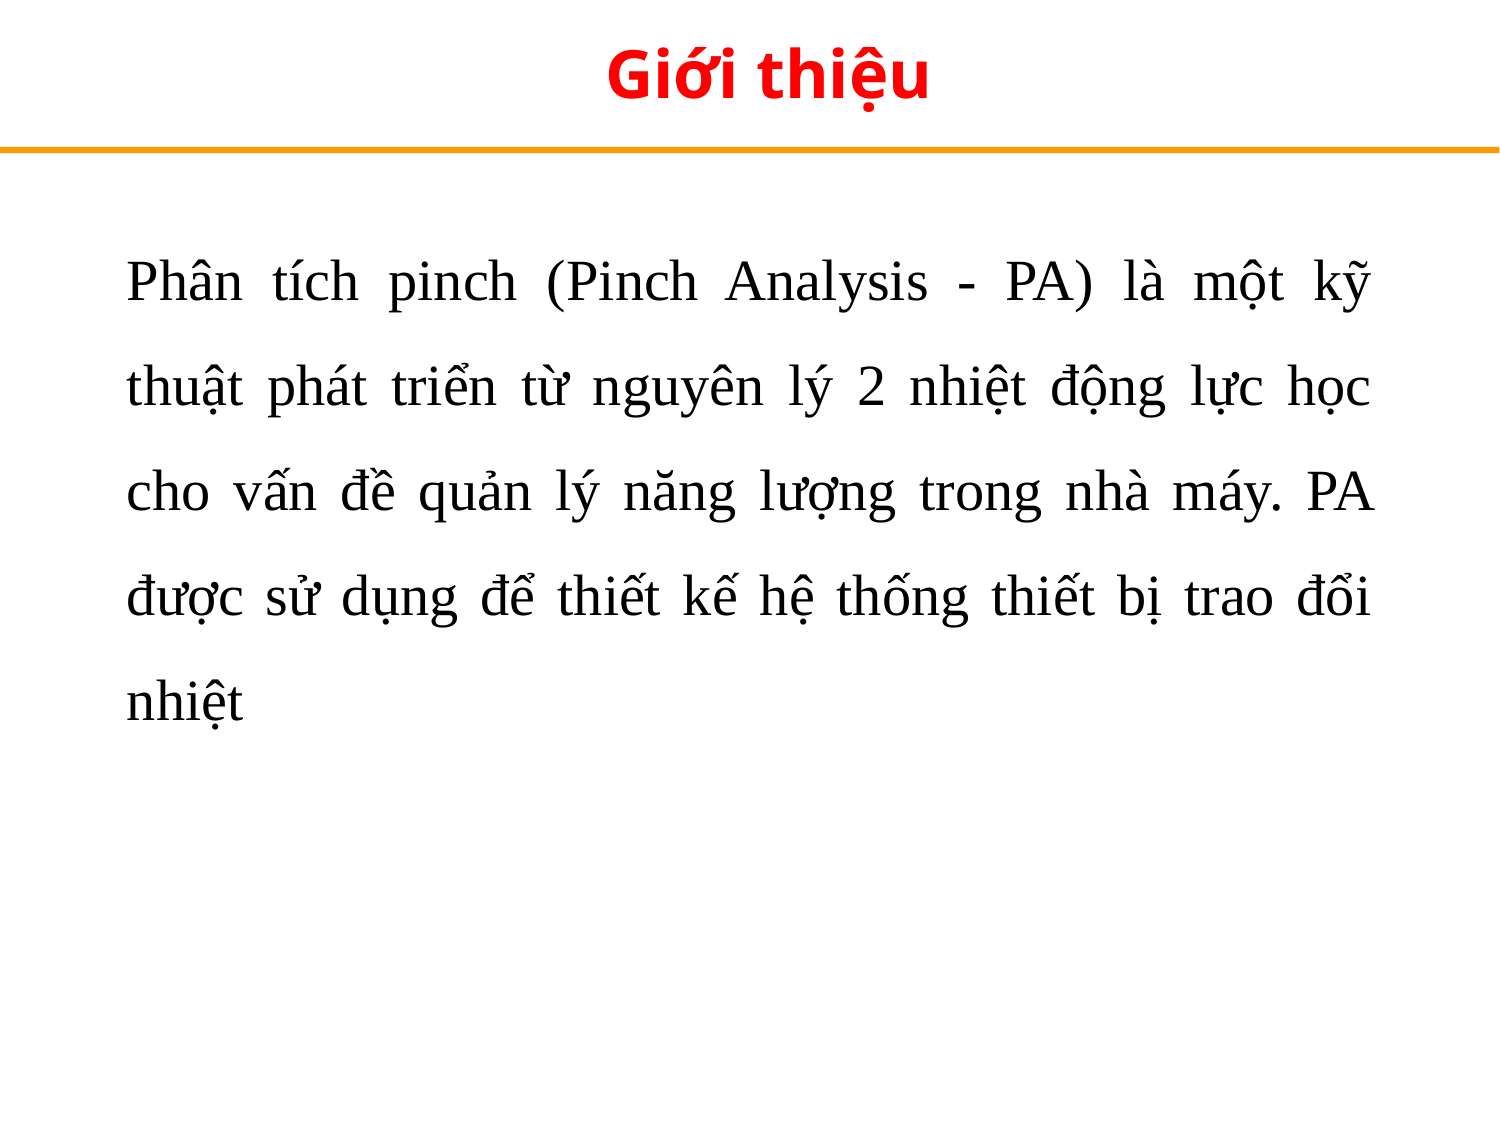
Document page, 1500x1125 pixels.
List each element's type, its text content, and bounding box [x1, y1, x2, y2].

text_box Giới thiệu [212, 24, 1325, 120]
text_box Phân tích pinch (Pinch Analysis - PA) là một kỹ thuật phát triển từ nguyên lý 2 nhiệt động lực học cho vấn đề quản lý năng lượng trong nhà máy. PA được sử dụng để thiết kế hệ thống thiết bị trao đổi nhiệt [112, 200, 1388, 740]
